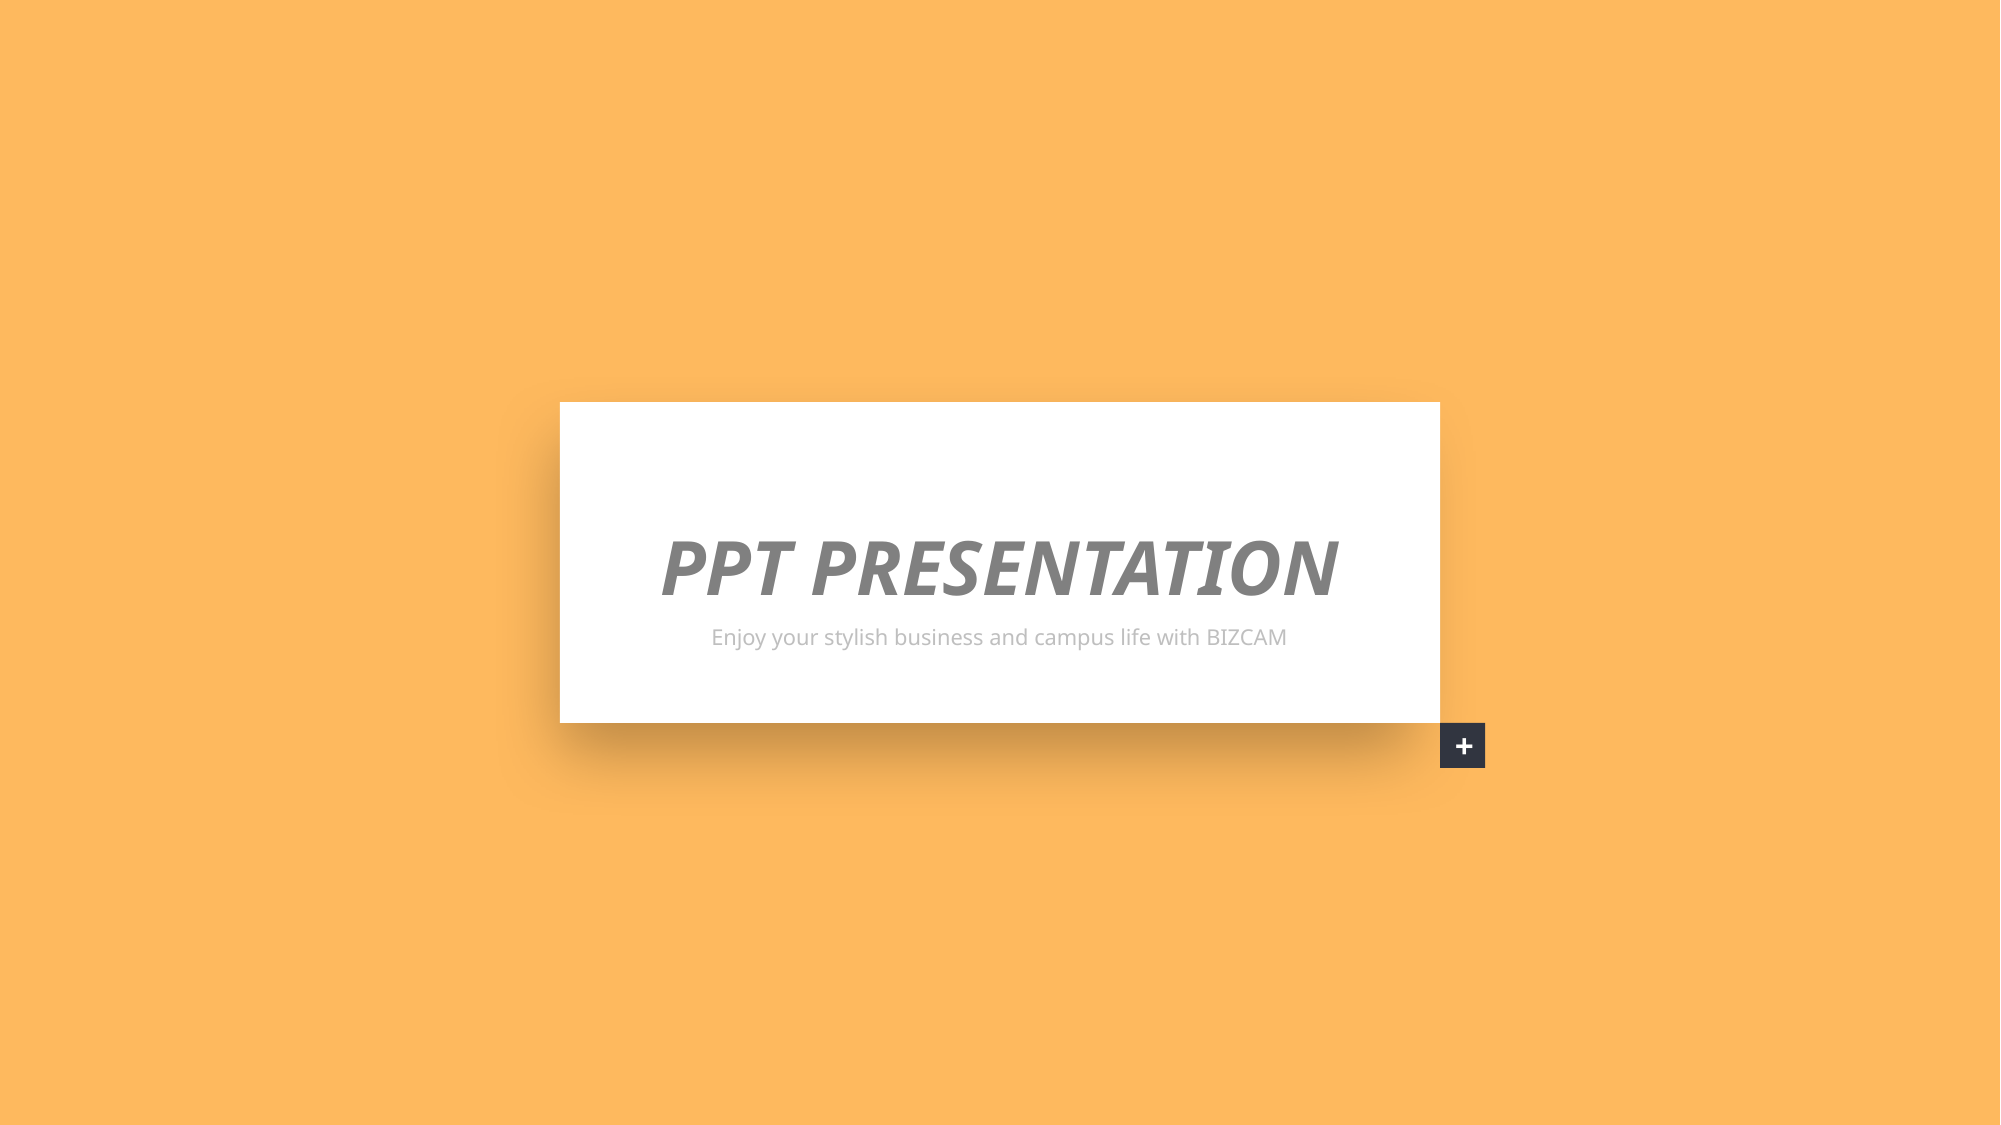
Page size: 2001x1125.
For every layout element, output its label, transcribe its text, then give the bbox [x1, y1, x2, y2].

text_box + [1439, 722, 1486, 769]
text_box PPT PRESENTATION Enjoy your stylish business and campus life with BIZCAM [559, 401, 1441, 724]
